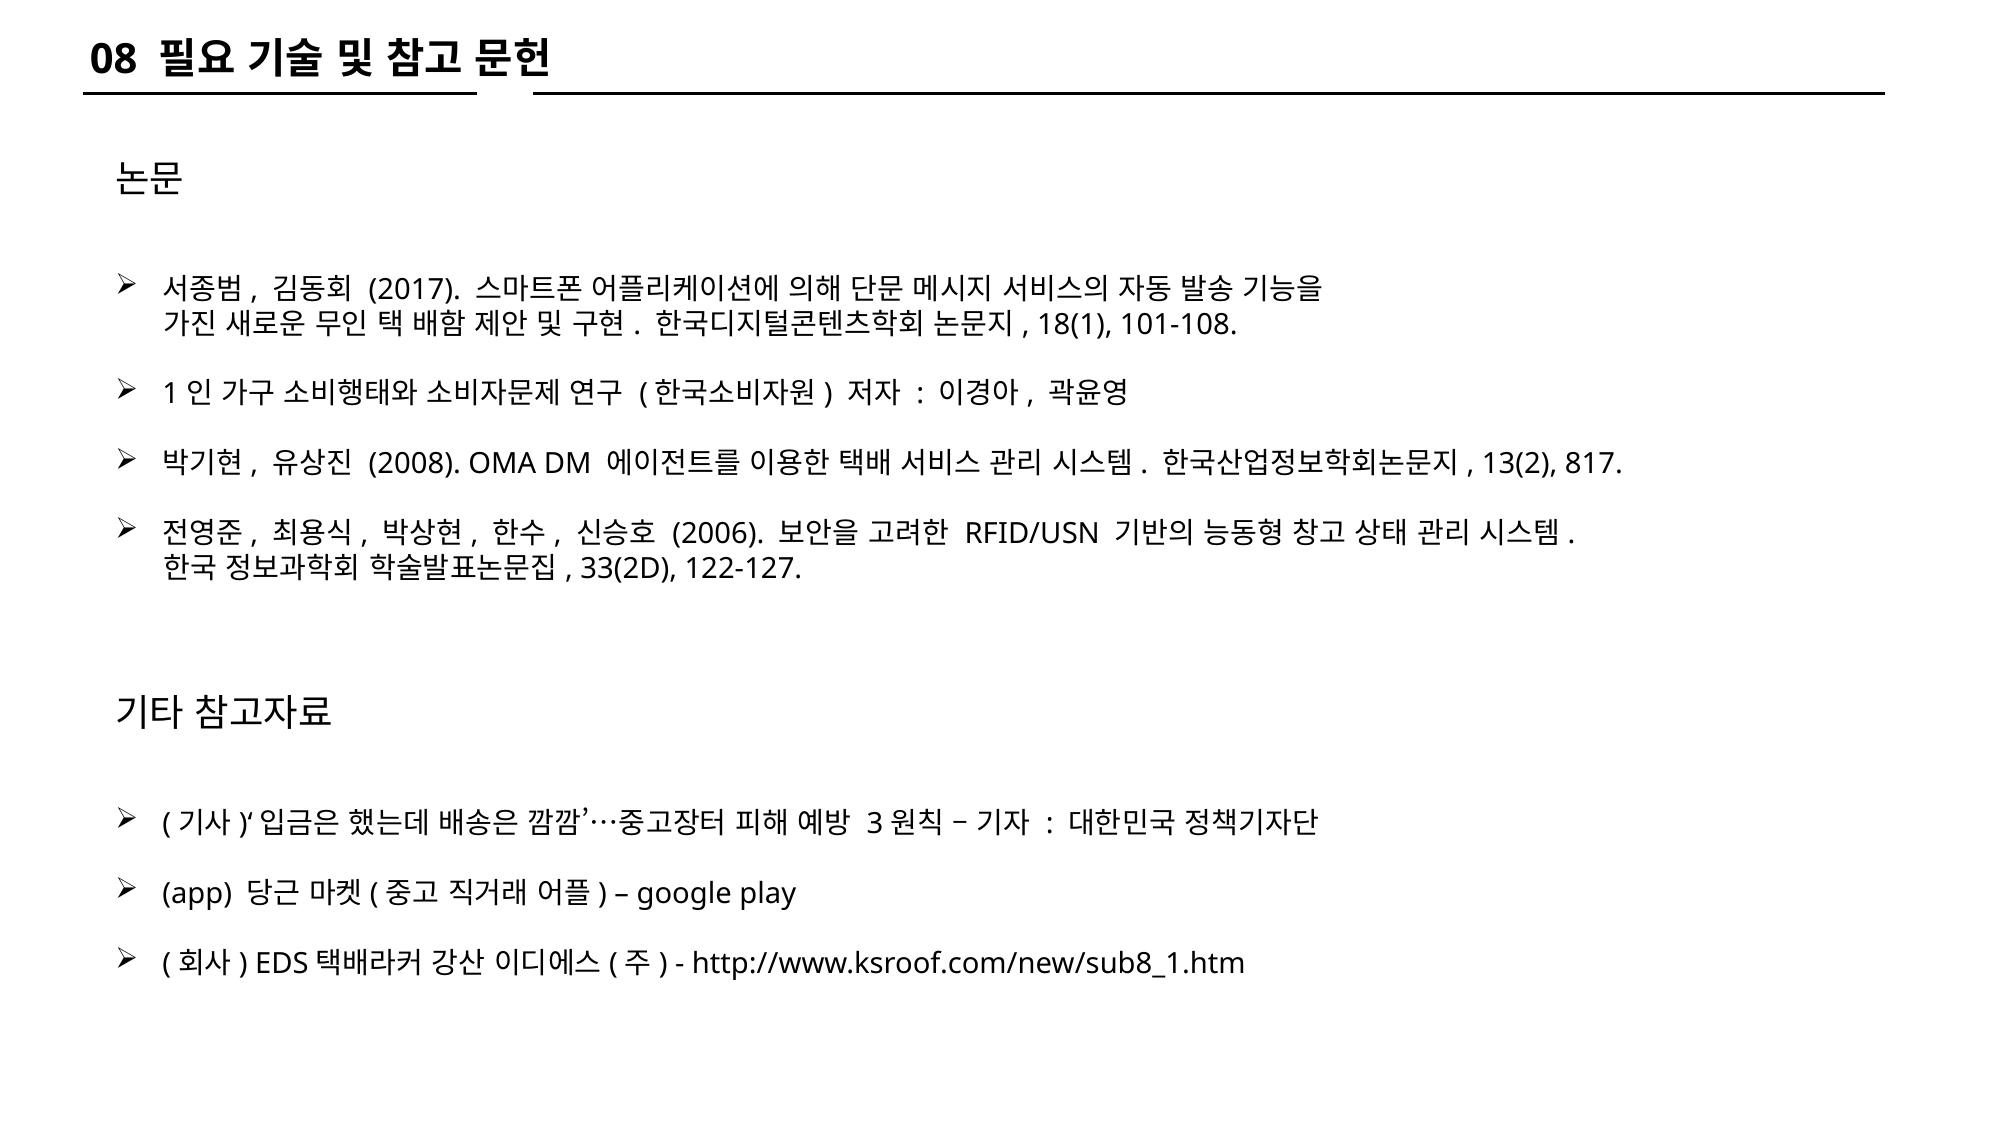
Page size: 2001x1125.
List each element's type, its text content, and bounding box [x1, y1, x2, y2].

text_box 08 필요 기술 및 참고 문헌 [74, 24, 569, 89]
text_box 논문 서종범, 김동회 (2017). 스마트폰 어플리케이션에 의해 단문 메시지 서비스의 자동 발송 기능을 가진 새로운 무인 택 배함 제안 및 구현. 한국디지털콘텐츠학회 논문지, 18(1), 101-108. 1인 가구 소비행태와 소비자문제 연구 (한국소비자원) 저자 : 이경아, 곽윤영 박기현, 유상진 (2008). OMA DM 에이전트를 이용한 택배 서비스 관리 시스템. 한국산업정보학회논문지, 13(2), 817. 전영준, 최용식, 박상현, 한수, 신승호 (2006). 보안을 고려한 RFID/USN 기반의 능동형 창고 상태 관리 시스템. 한국 정보과학회 학술발표논문집, 33(2D), 122-127. 기타 참고자료 (기사)‘입금은 했는데 배송은 깜깜’…중고장터 피해 예방 3원칙 – 기자 : 대한민국 정책기자단 (app) 당근 마켓(중고 직거래 어플) – google play (회사) EDS택배라커 강산 이디에스(주) - http://www.ksroof.com/new/sub8_1.htm [100, 147, 1646, 1057]
